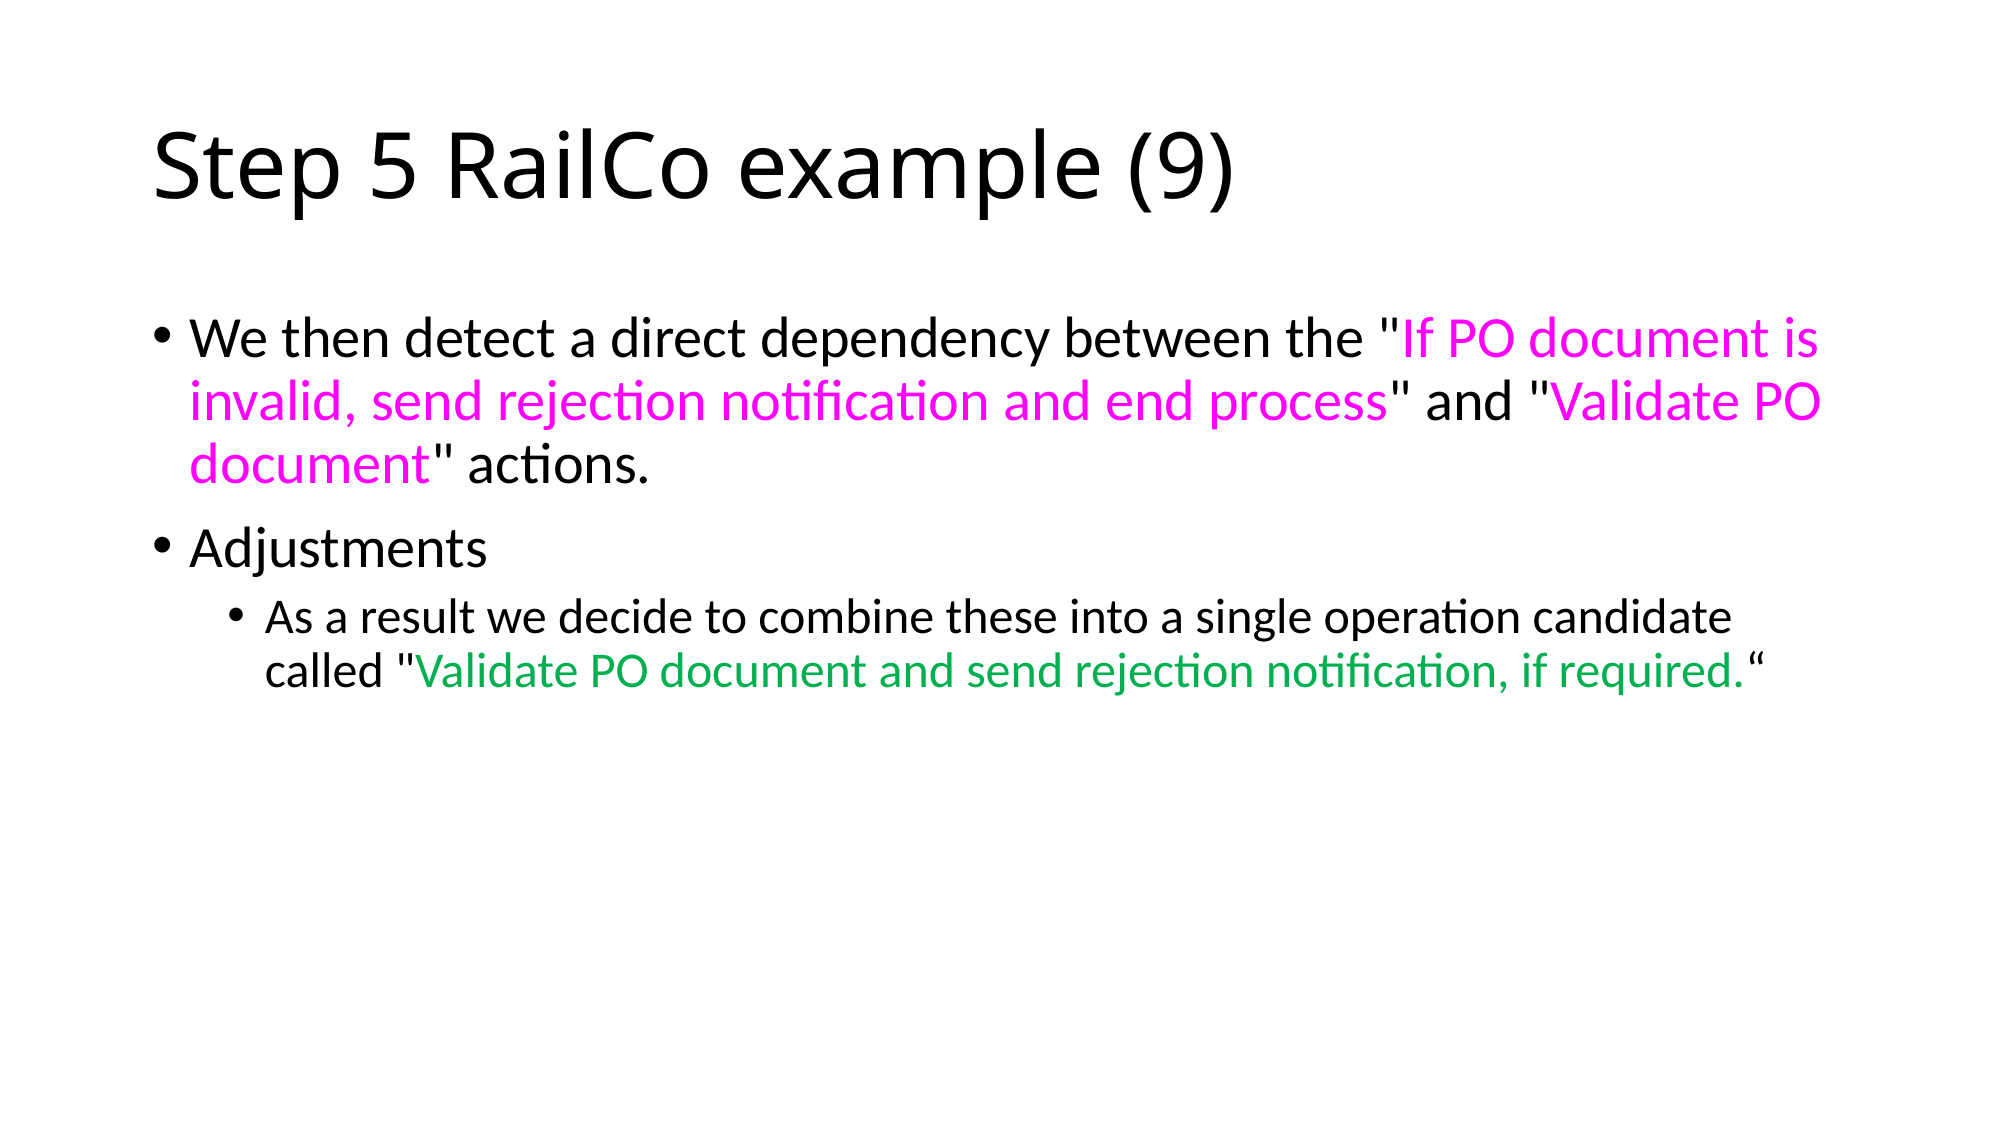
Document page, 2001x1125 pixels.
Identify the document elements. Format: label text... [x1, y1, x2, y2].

list We then detect a direct dependency between the "If PO document is invalid, send rejection notification and end process" and "Validate PO document" actions. Adjustments As a result we decide to combine these into a single operation candidate called "Validate PO document and send rejection notification, if required.“ [137, 299, 1863, 1014]
title Step 5 RailCo example (9) [137, 59, 1863, 278]
